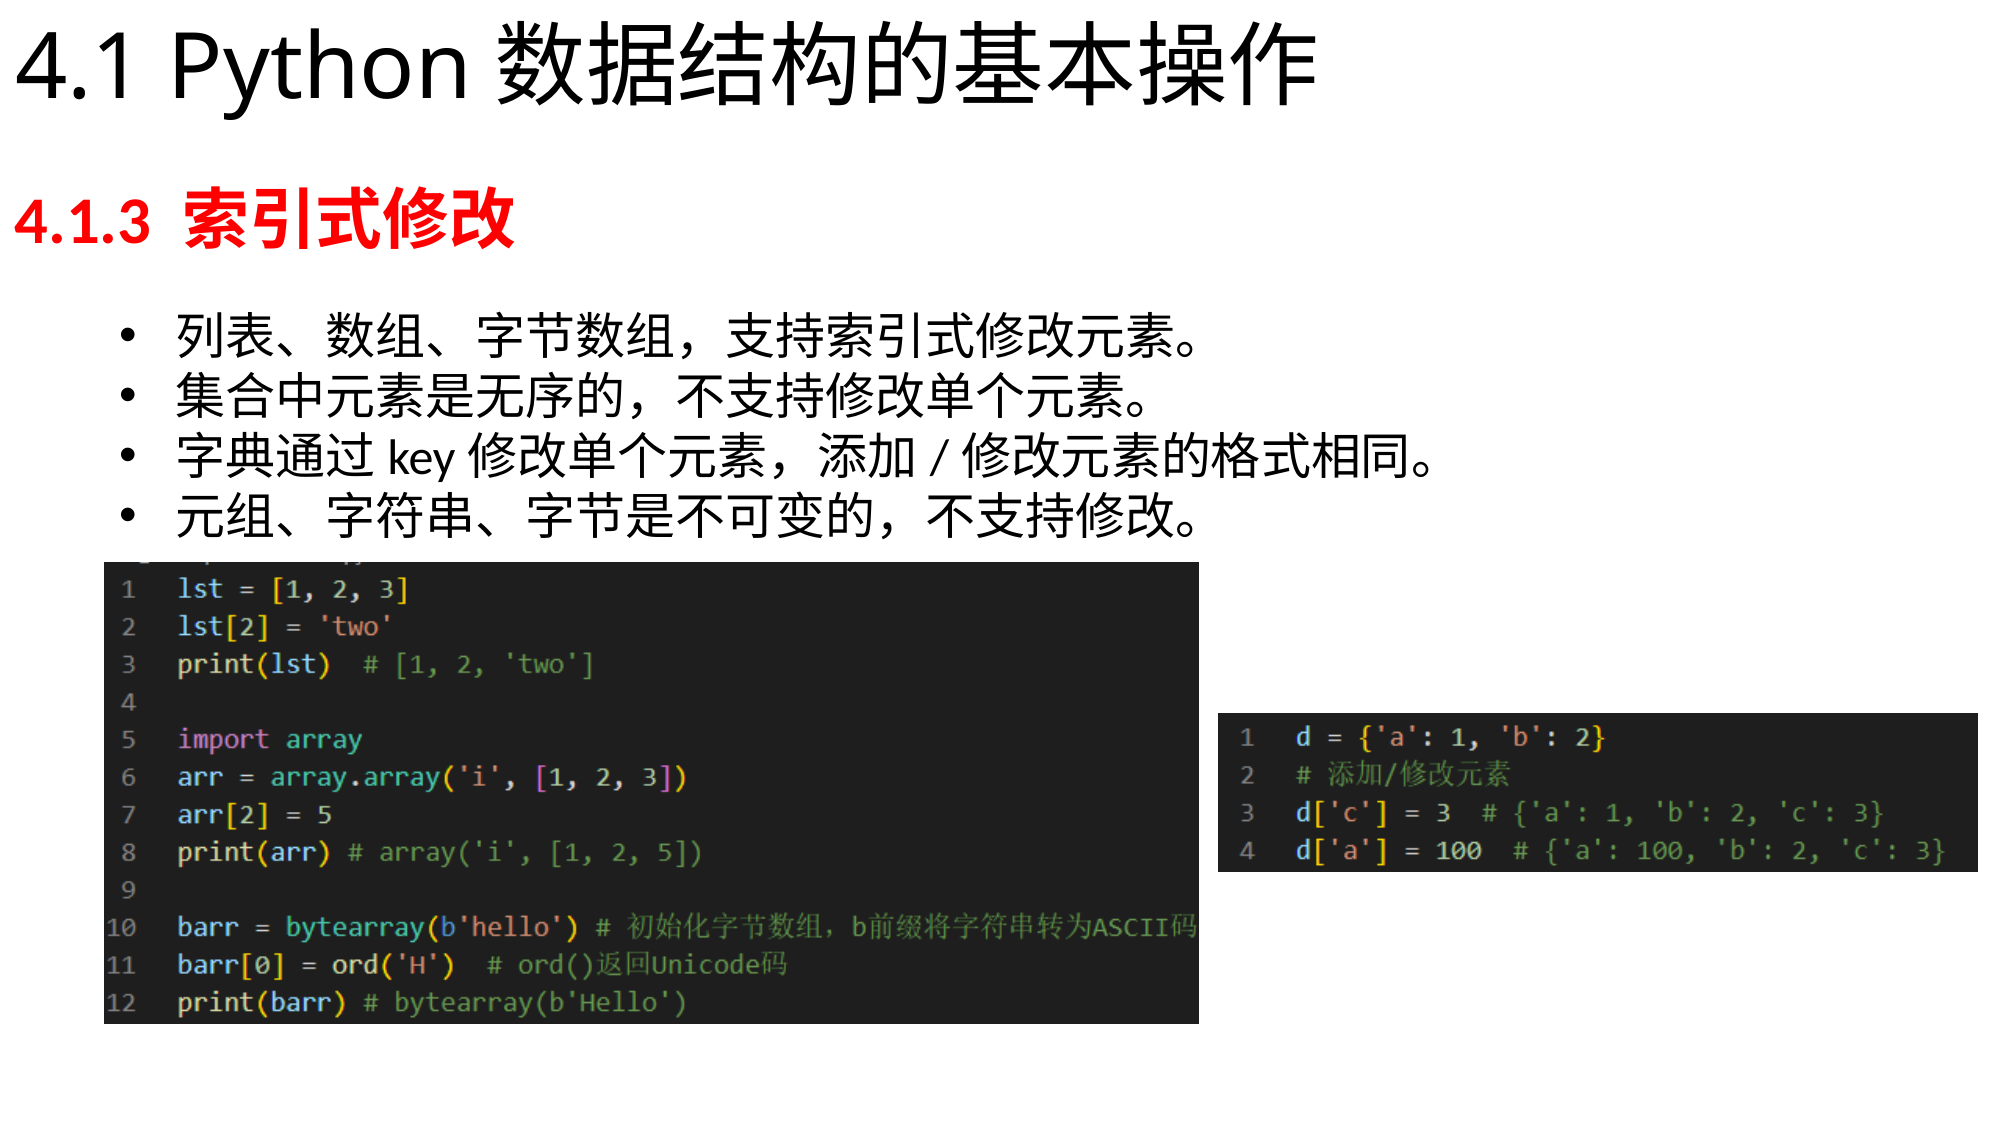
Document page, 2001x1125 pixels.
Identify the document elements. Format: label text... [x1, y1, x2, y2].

text_box 4.1.3 索引式修改 [0, 169, 2000, 264]
picture [104, 562, 1199, 1024]
picture [1218, 713, 1978, 872]
text_box 列表、数组、字节数组，支持索引式修改元素。 集合中元素是无序的，不支持修改单个元素。 字典通过key修改单个元素，添加/修改元素的格式相同。 元组、字符串、字节是不可变的，不支持修改。 [104, 296, 1896, 552]
title 4.1 Python数据结构的基本操作 [0, 0, 2000, 138]
